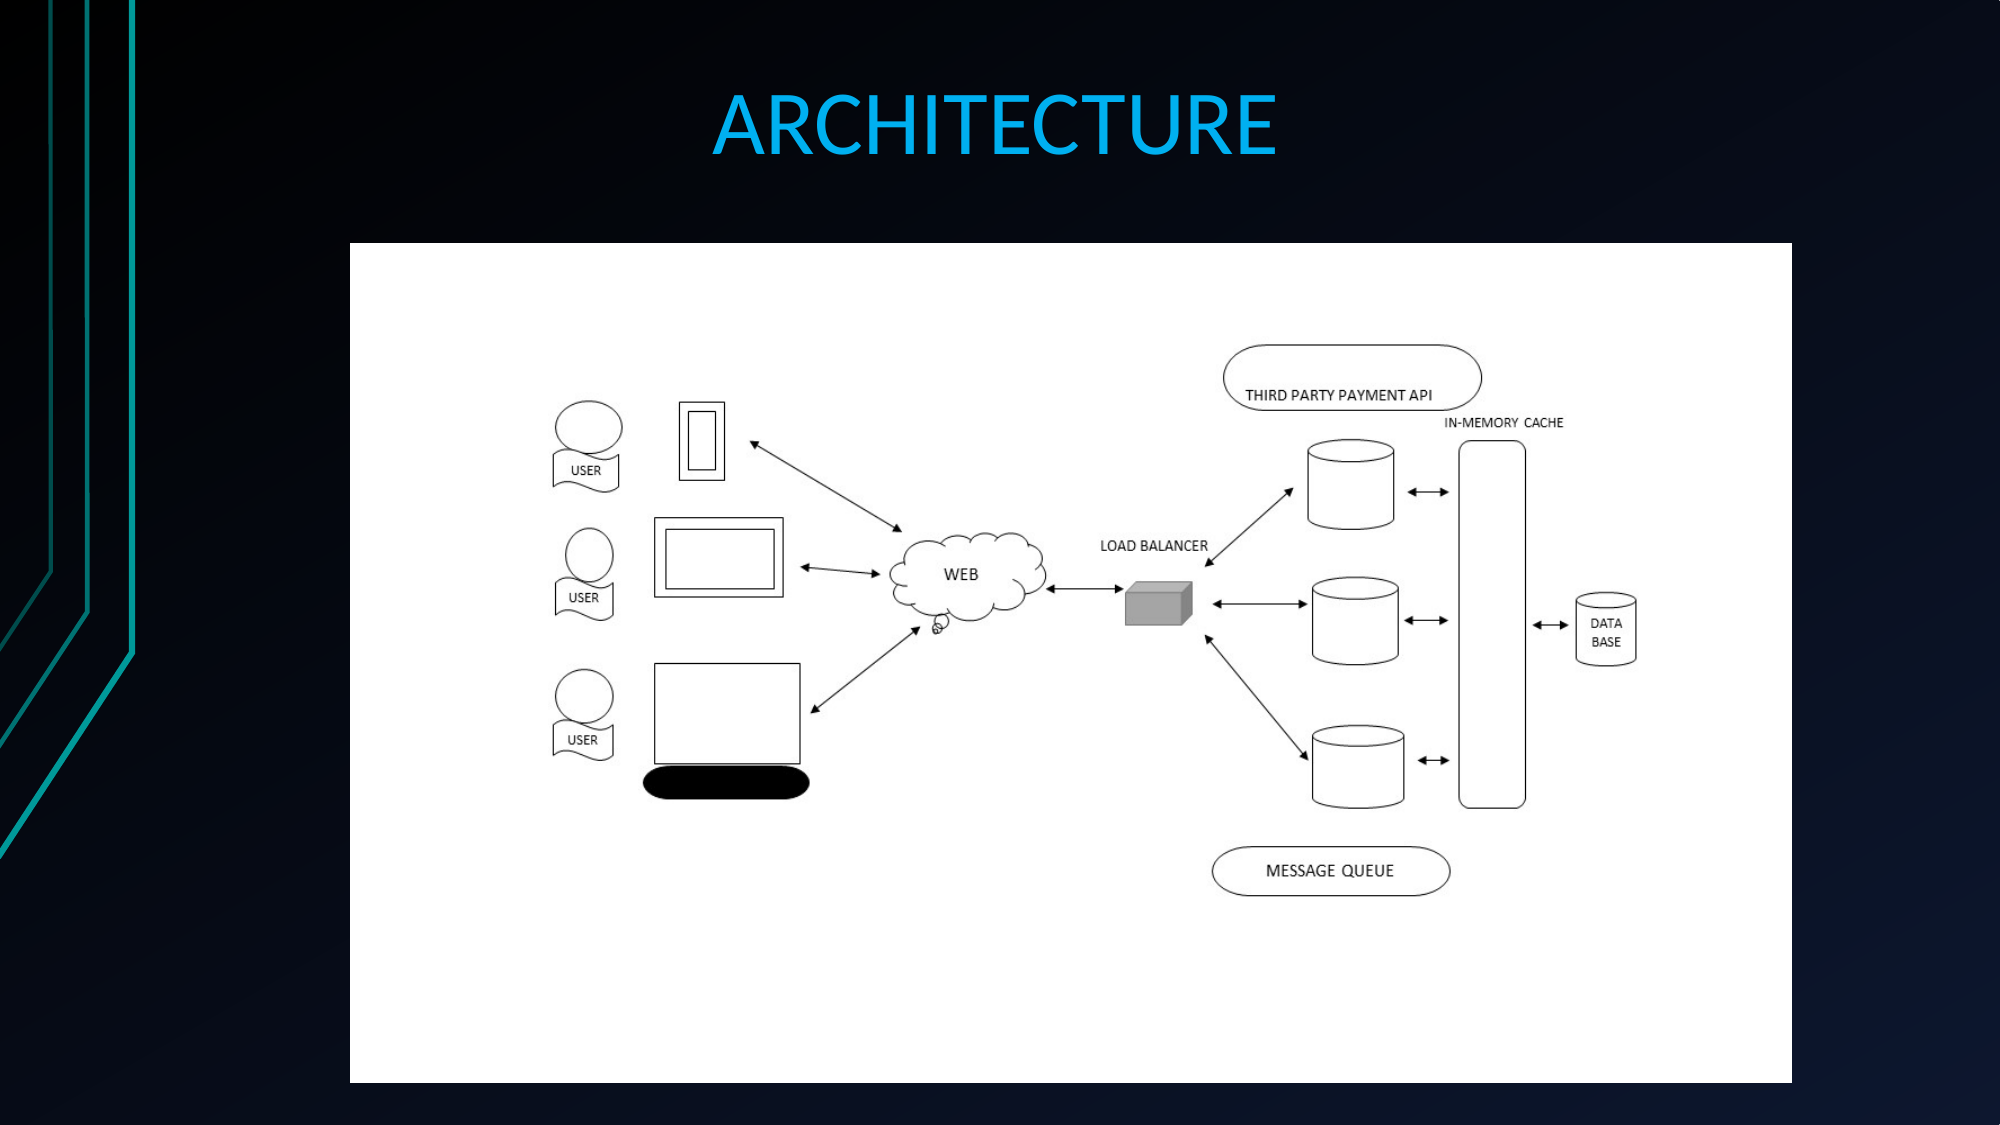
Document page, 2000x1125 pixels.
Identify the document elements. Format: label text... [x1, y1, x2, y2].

picture [349, 243, 1792, 1083]
title ARCHITECTURE [692, 101, 1360, 185]
